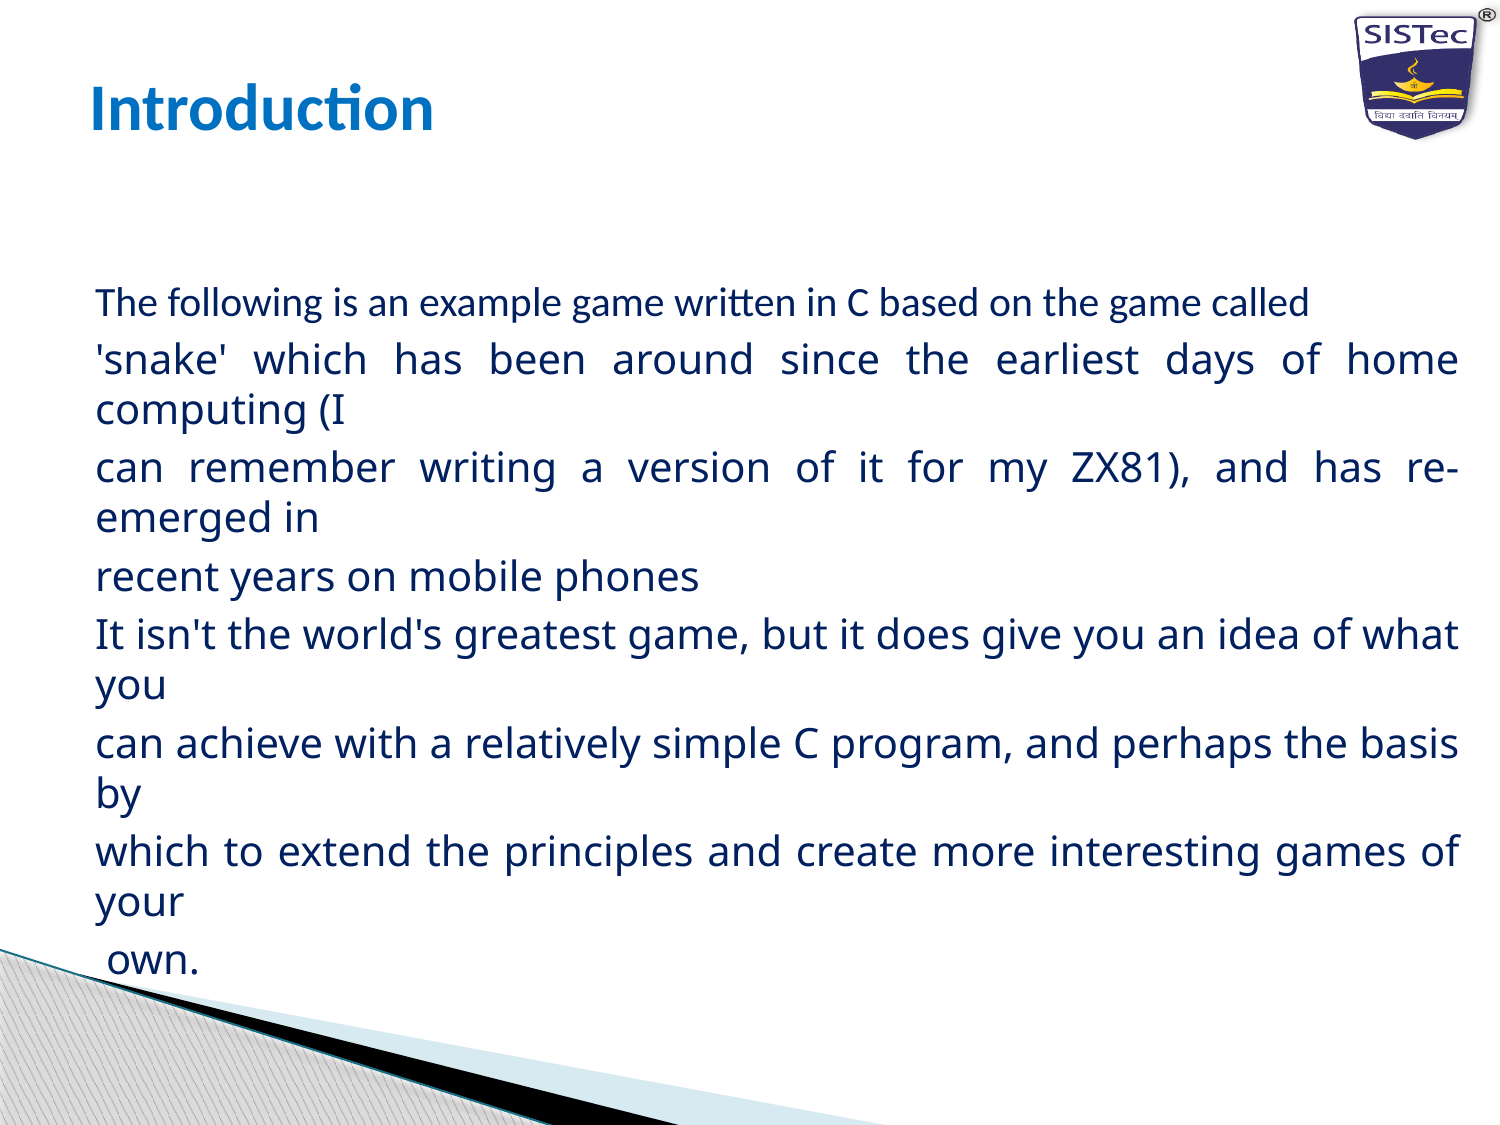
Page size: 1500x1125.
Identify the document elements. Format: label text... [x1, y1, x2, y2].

title Introduction [75, 45, 1425, 163]
list The following is an example game written in C based on the game called 'snake' which has been around since the earliest days of home computing (I can remember writing a version of it for my ZX81), and has re-emerged in recent years on mobile phones It isn't the world's greatest game, but it does give you an idea of what you can achieve with a relatively simple C program, and perhaps the basis by which to extend the principles and create more interesting games of your own. [62, 198, 1475, 986]
picture [1354, 8, 1496, 140]
